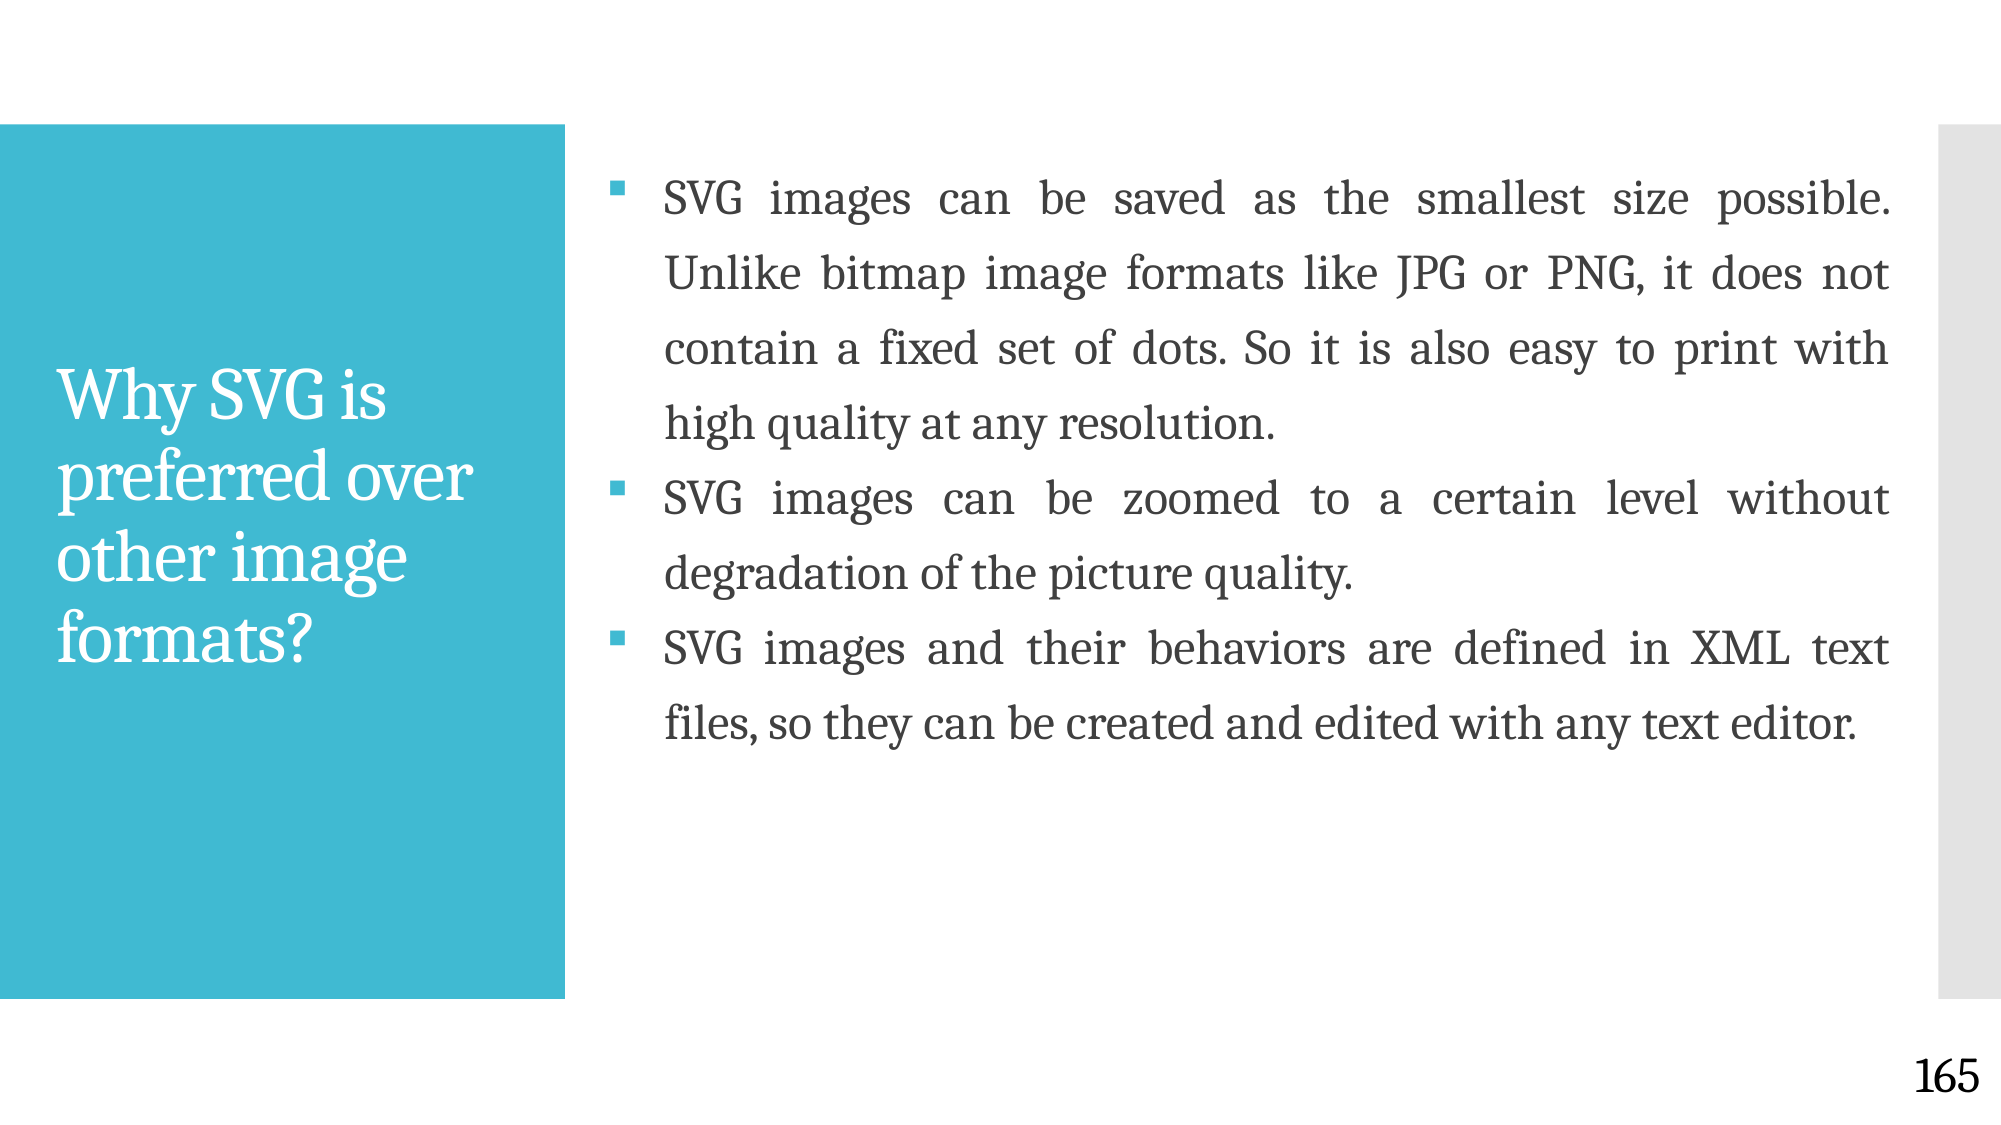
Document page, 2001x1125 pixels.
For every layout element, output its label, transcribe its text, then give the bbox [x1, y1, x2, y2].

slide_number 165 [1744, 1042, 1996, 1103]
list SVG images can be saved as the smallest size possible. Unlike bitmap image formats like JPG or PNG, it does not contain a fixed set of dots. So it is also easy to print with high quality at any resolution. SVG images can be zoomed to a certain level without degradation of the picture quality. SVG images and their behaviors are defined in XML text files, so they can be created and edited with any text editor. [591, 141, 1906, 982]
title Why SVG is preferred over other image formats? [41, 184, 525, 940]
